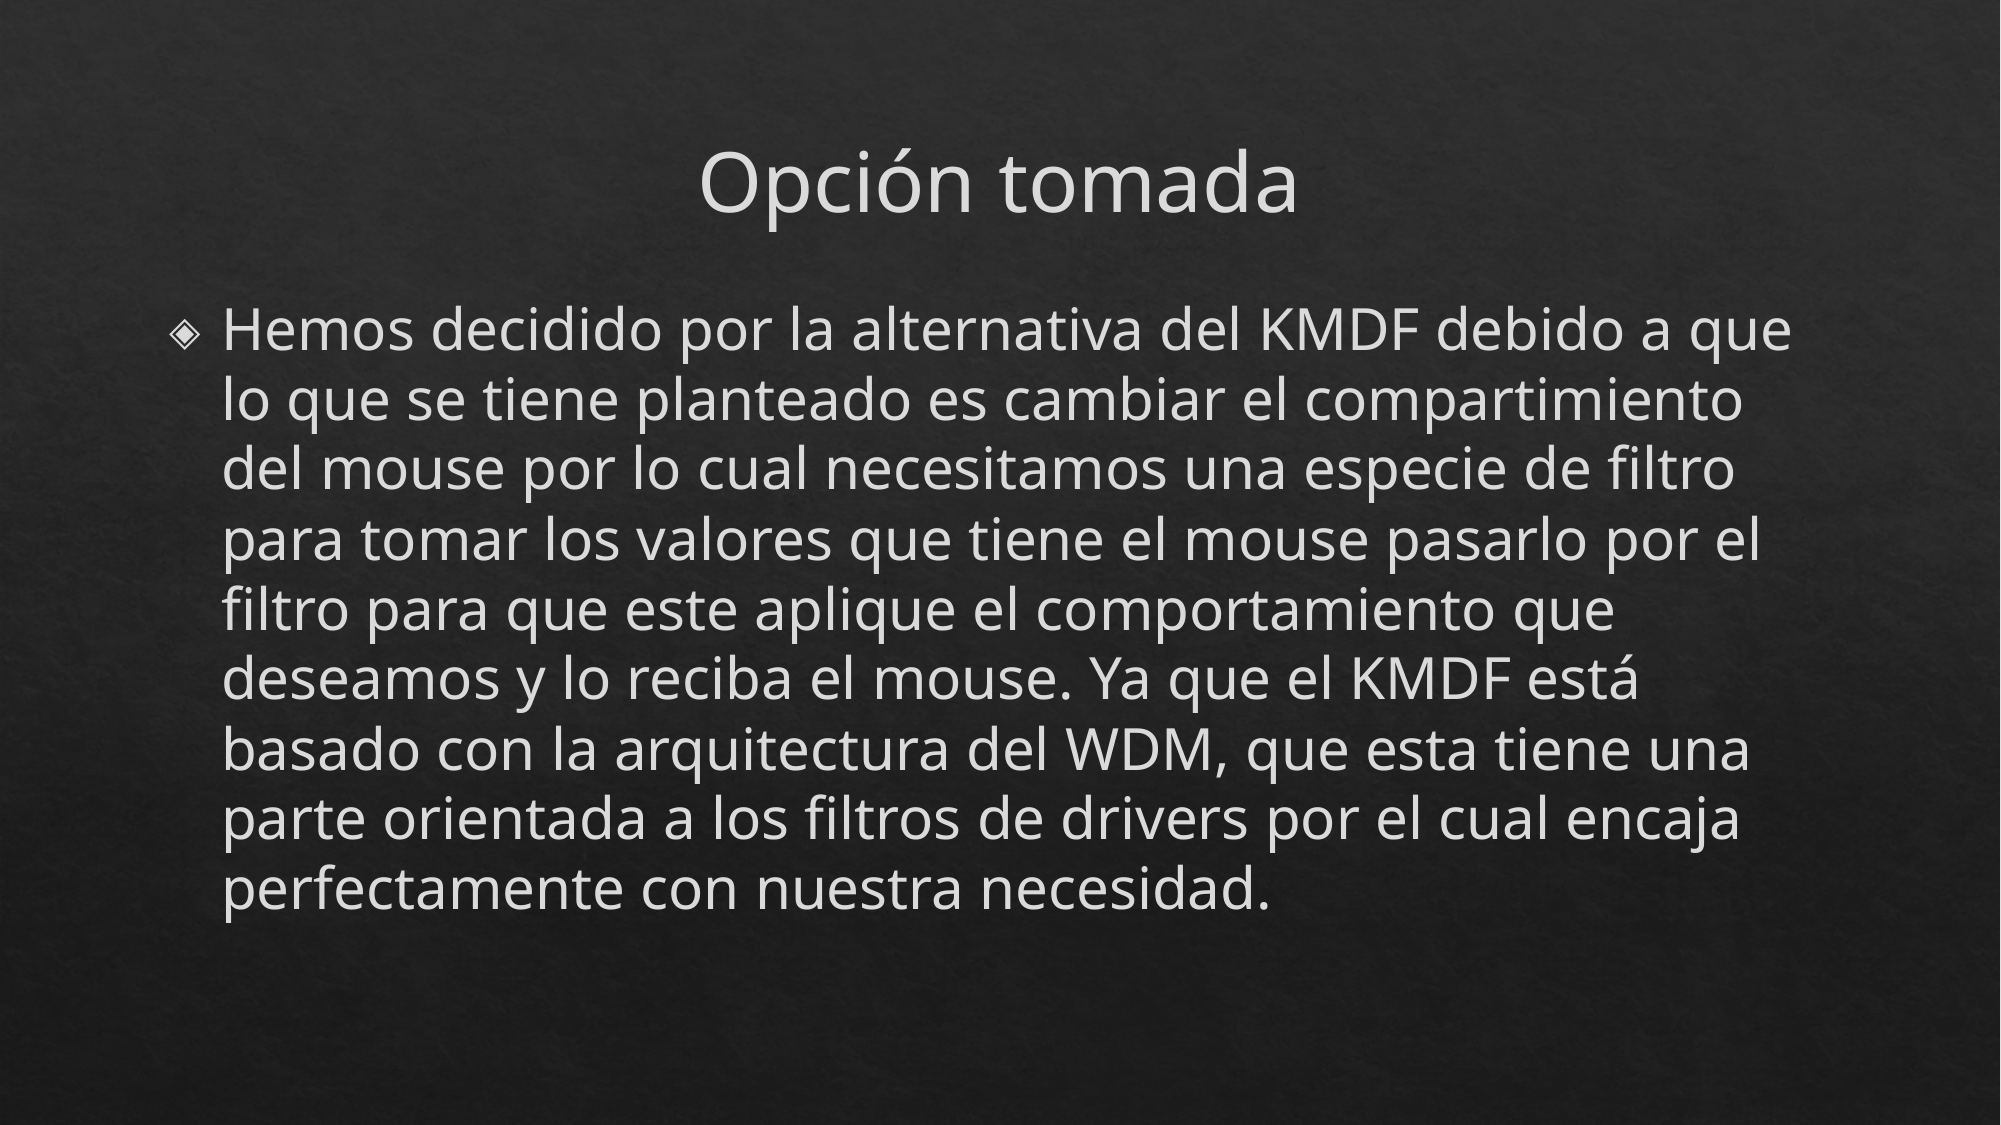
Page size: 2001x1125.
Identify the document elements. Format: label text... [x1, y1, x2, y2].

picture [0, 0, 2001, 1125]
title Opción tomada [149, 99, 1849, 260]
list Hemos decidido por la alternativa del KMDF debido a que lo que se tiene planteado es cambiar el compartimiento del mouse por lo cual necesitamos una especie de filtro para tomar los valores que tiene el mouse pasarlo por el filtro para que este aplique el comportamiento que deseamos y lo reciba el mouse. Ya que el KMDF está basado con la arquitectura del WDM, que esta tiene una parte orientada a los filtros de drivers por el cual encaja perfectamente con nuestra necesidad. [149, 284, 1849, 950]
